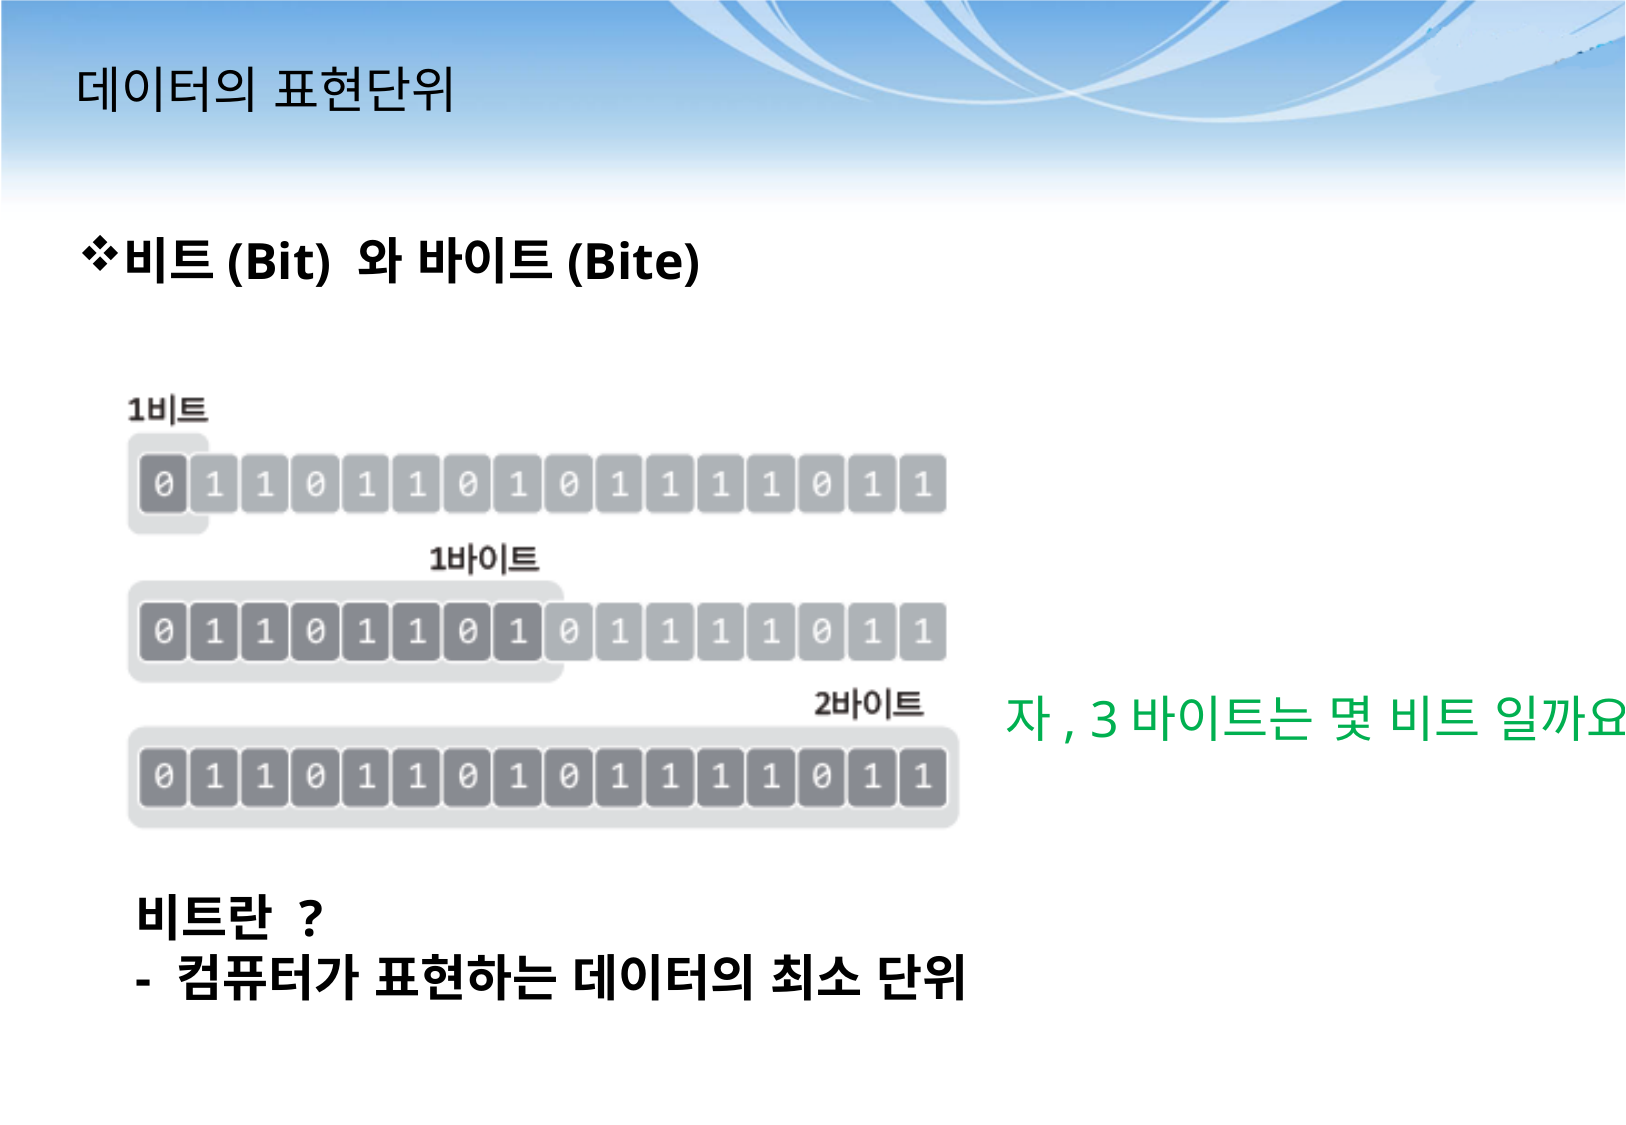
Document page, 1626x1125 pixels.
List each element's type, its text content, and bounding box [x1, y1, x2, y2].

text_box 자, 3바이트는 몇 비트 일까요?? [991, 679, 1625, 755]
picture [0, 0, 1626, 1125]
text_box 비트(Bit) 와 바이트(Bite) [63, 222, 716, 298]
text_box 비트란 ? - 컴퓨터가 표현하는 데이터의 최소 단위 [121, 878, 1059, 1014]
title 데이터의 표현단위 [60, 48, 1001, 130]
